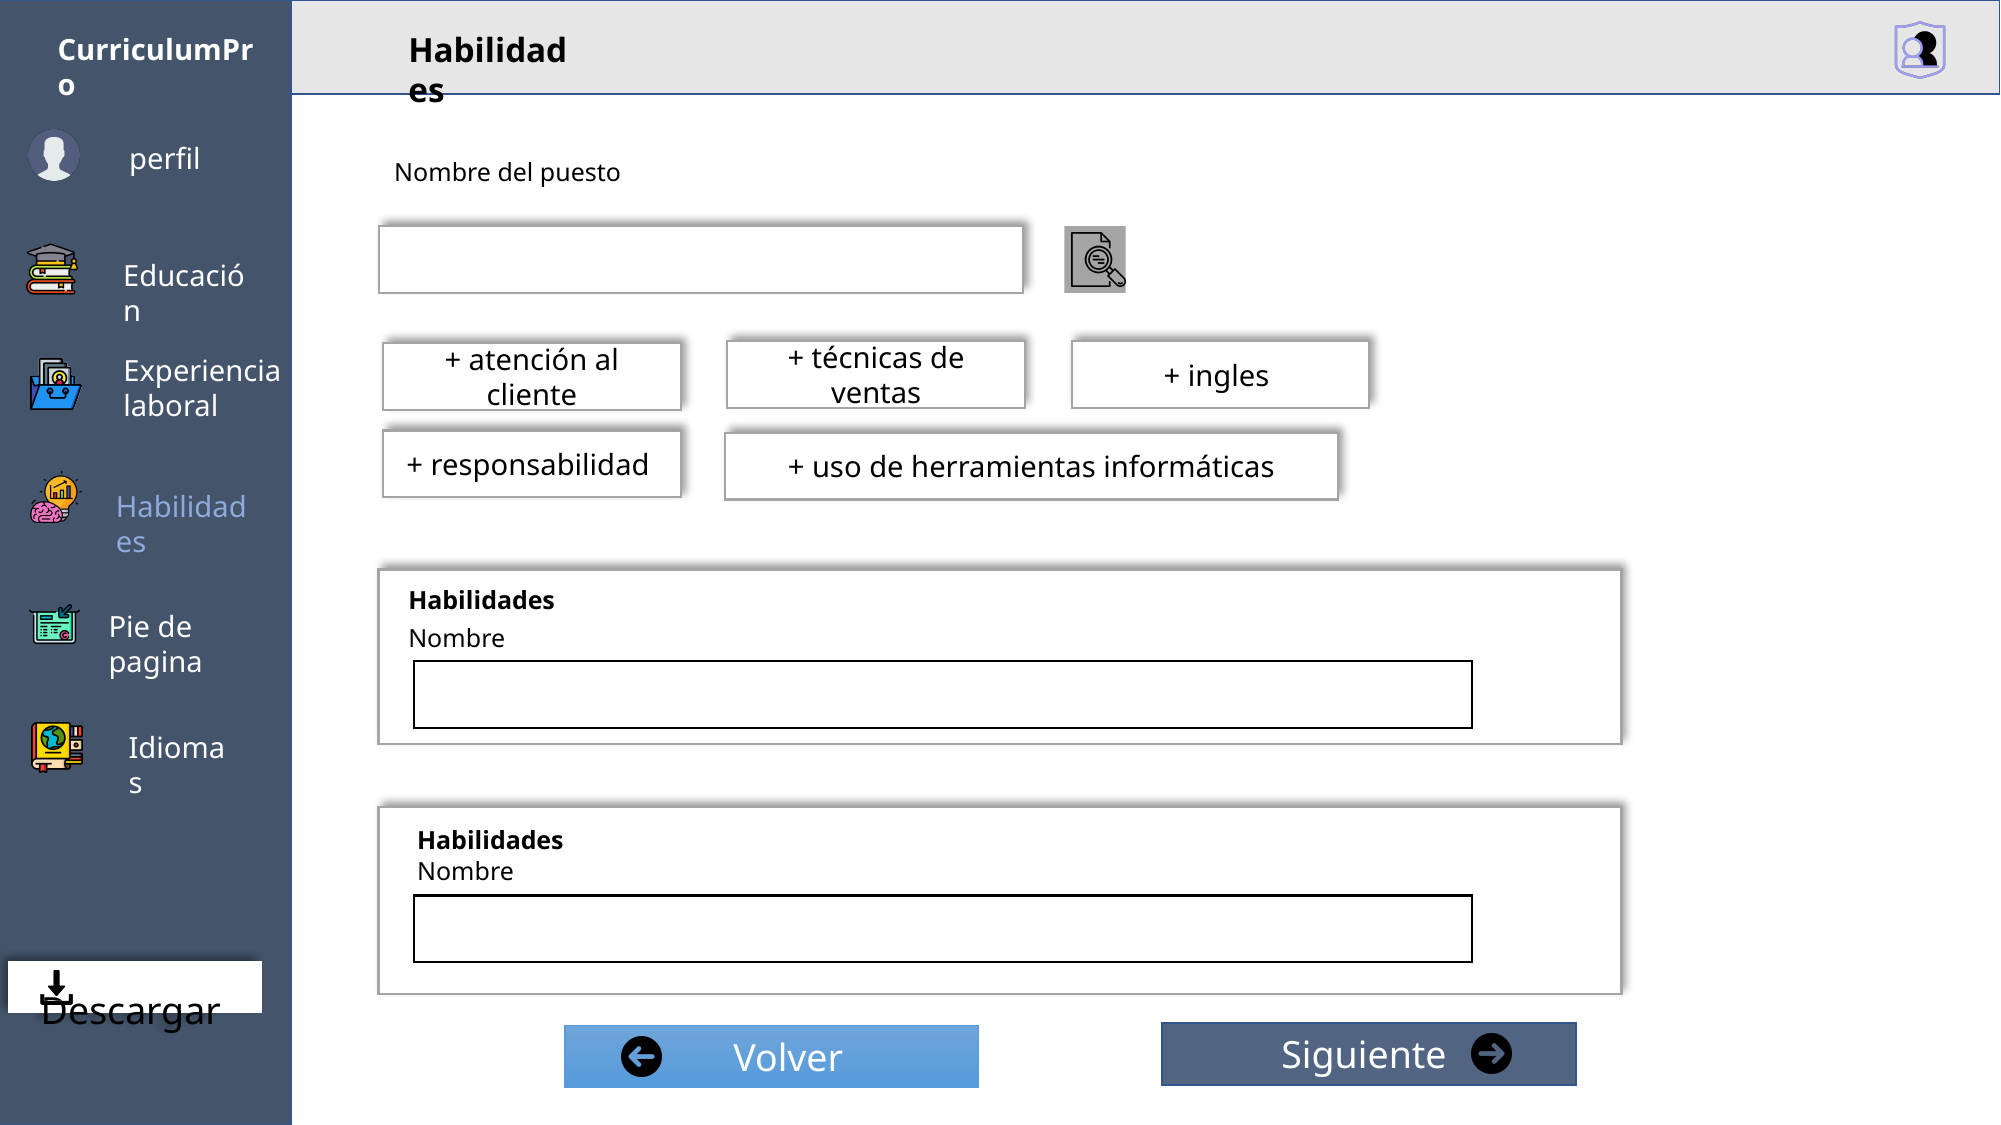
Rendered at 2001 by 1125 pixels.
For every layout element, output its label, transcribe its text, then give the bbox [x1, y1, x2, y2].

text_box [377, 568, 1623, 745]
text_box Pie de pagina [93, 600, 285, 686]
picture [621, 1036, 662, 1077]
picture [1891, 21, 1949, 79]
text_box + responsabilidad [382, 429, 682, 498]
text_box + técnicas de ventas [726, 340, 1026, 409]
text_box [0, 0, 292, 1125]
text_box Nombre del puesto [379, 149, 681, 194]
picture [1471, 1033, 1512, 1074]
text_box perfil [114, 132, 216, 183]
picture [30, 471, 82, 523]
text_box Habilidades [402, 816, 704, 848]
text_box [378, 225, 1024, 294]
picture [1071, 232, 1126, 287]
text_box + ingles [1071, 340, 1370, 409]
text_box Descargar [8, 961, 262, 1013]
text_box Habilidades [101, 481, 278, 566]
text_box Nombre [393, 615, 695, 660]
picture [29, 598, 80, 650]
text_box [290, 0, 2000, 95]
text_box CurriculumPro [42, 24, 270, 109]
text_box Idiomas [113, 722, 252, 808]
text_box Nombre [402, 848, 704, 893]
picture [26, 243, 78, 295]
text_box Habilidades [393, 577, 695, 615]
picture [30, 358, 82, 410]
picture [31, 722, 83, 773]
text_box Experiencia laboral [108, 344, 311, 430]
picture [39, 970, 74, 1005]
picture [28, 129, 80, 181]
text_box Siguiente [1161, 1022, 1577, 1086]
text_box Educación [108, 249, 270, 335]
text_box [1064, 226, 1126, 293]
text_box [377, 806, 1623, 995]
text_box + atención al cliente [382, 342, 682, 411]
text_box [413, 894, 1473, 963]
text_box Volver [564, 1025, 979, 1088]
text_box [413, 660, 1473, 729]
text_box + uso de herramientas informáticas [724, 432, 1339, 501]
text_box Habilidades [393, 21, 599, 117]
